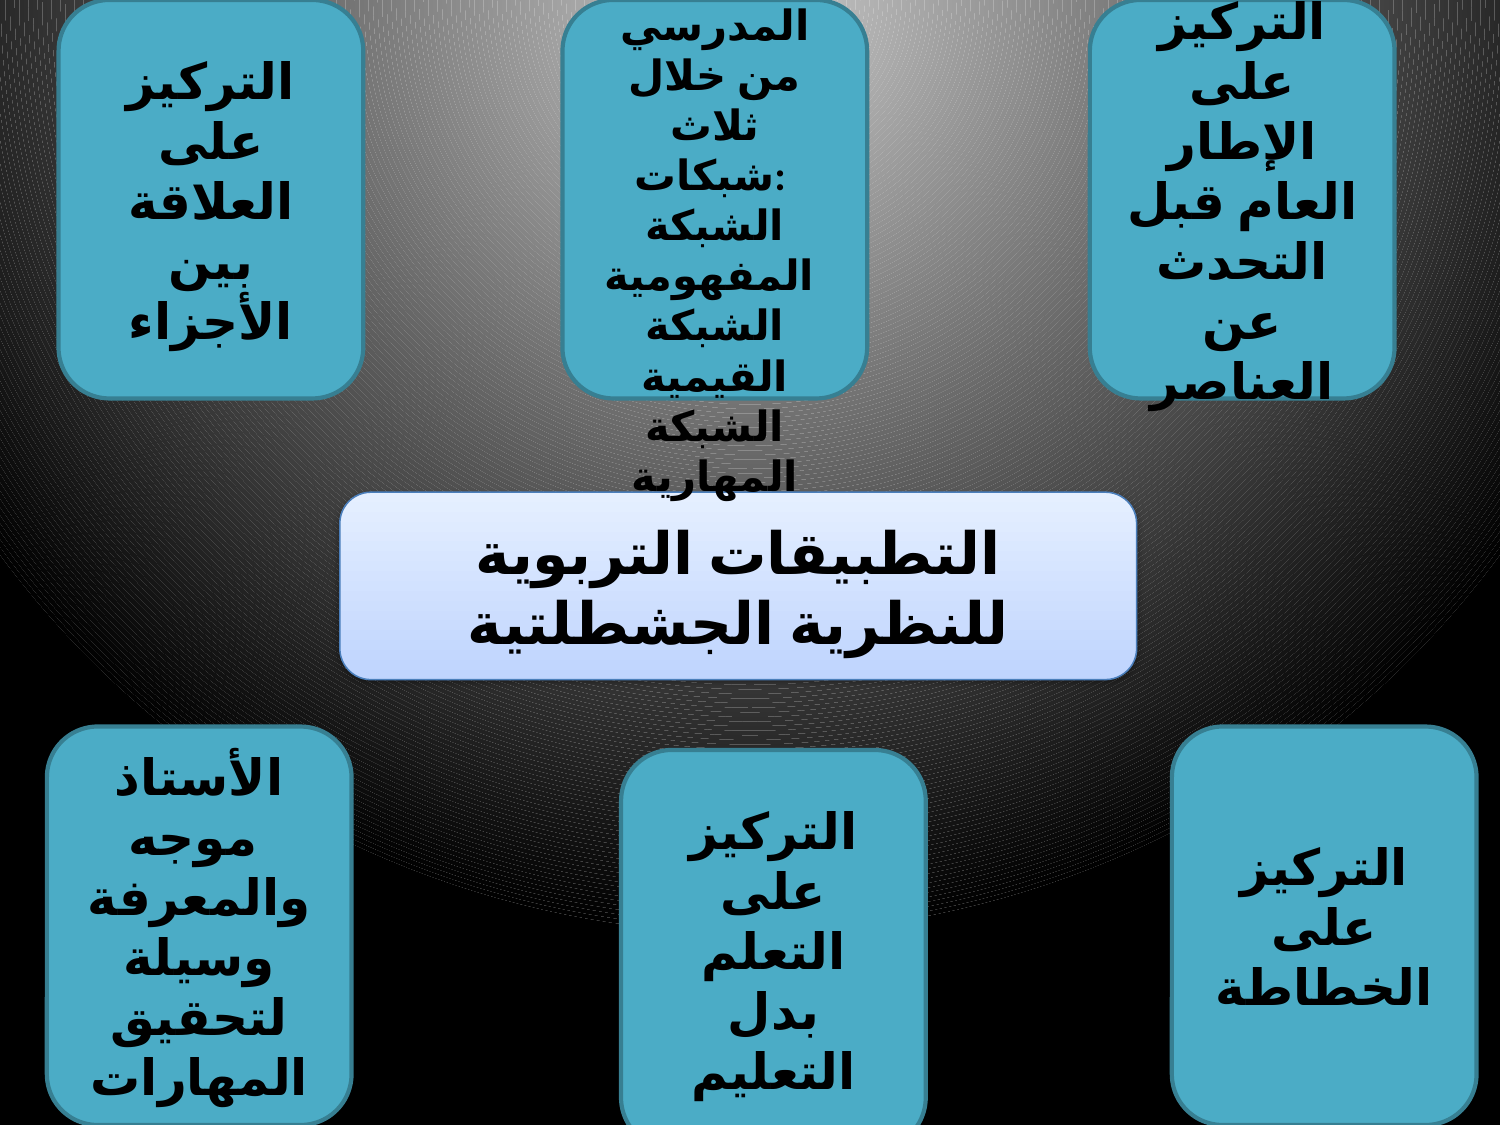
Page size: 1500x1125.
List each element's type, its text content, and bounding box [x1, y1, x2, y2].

text_box قراءة الكتاب المدرسي من خلال ثلاث شبكات: الشبكة المفهومية الشبكة القيمية الشبكة المهارية [560, 0, 870, 401]
text_box الأستاذ موجه والمعرفة وسيلة لتحقيق المهارات [44, 724, 354, 1125]
text_box التركيز على التعلم بدل التعليم [618, 747, 928, 1125]
text_box التطبيقات التربوية للنظرية الجشطلتية [339, 491, 1138, 681]
text_box التركيز على الإطار العام قبل التحدث عن العناصر [1087, 0, 1397, 401]
text_box التركيز على العلاقة بين الأجزاء [56, 0, 366, 401]
text_box التركيز على الخطاطة [1169, 724, 1479, 1125]
